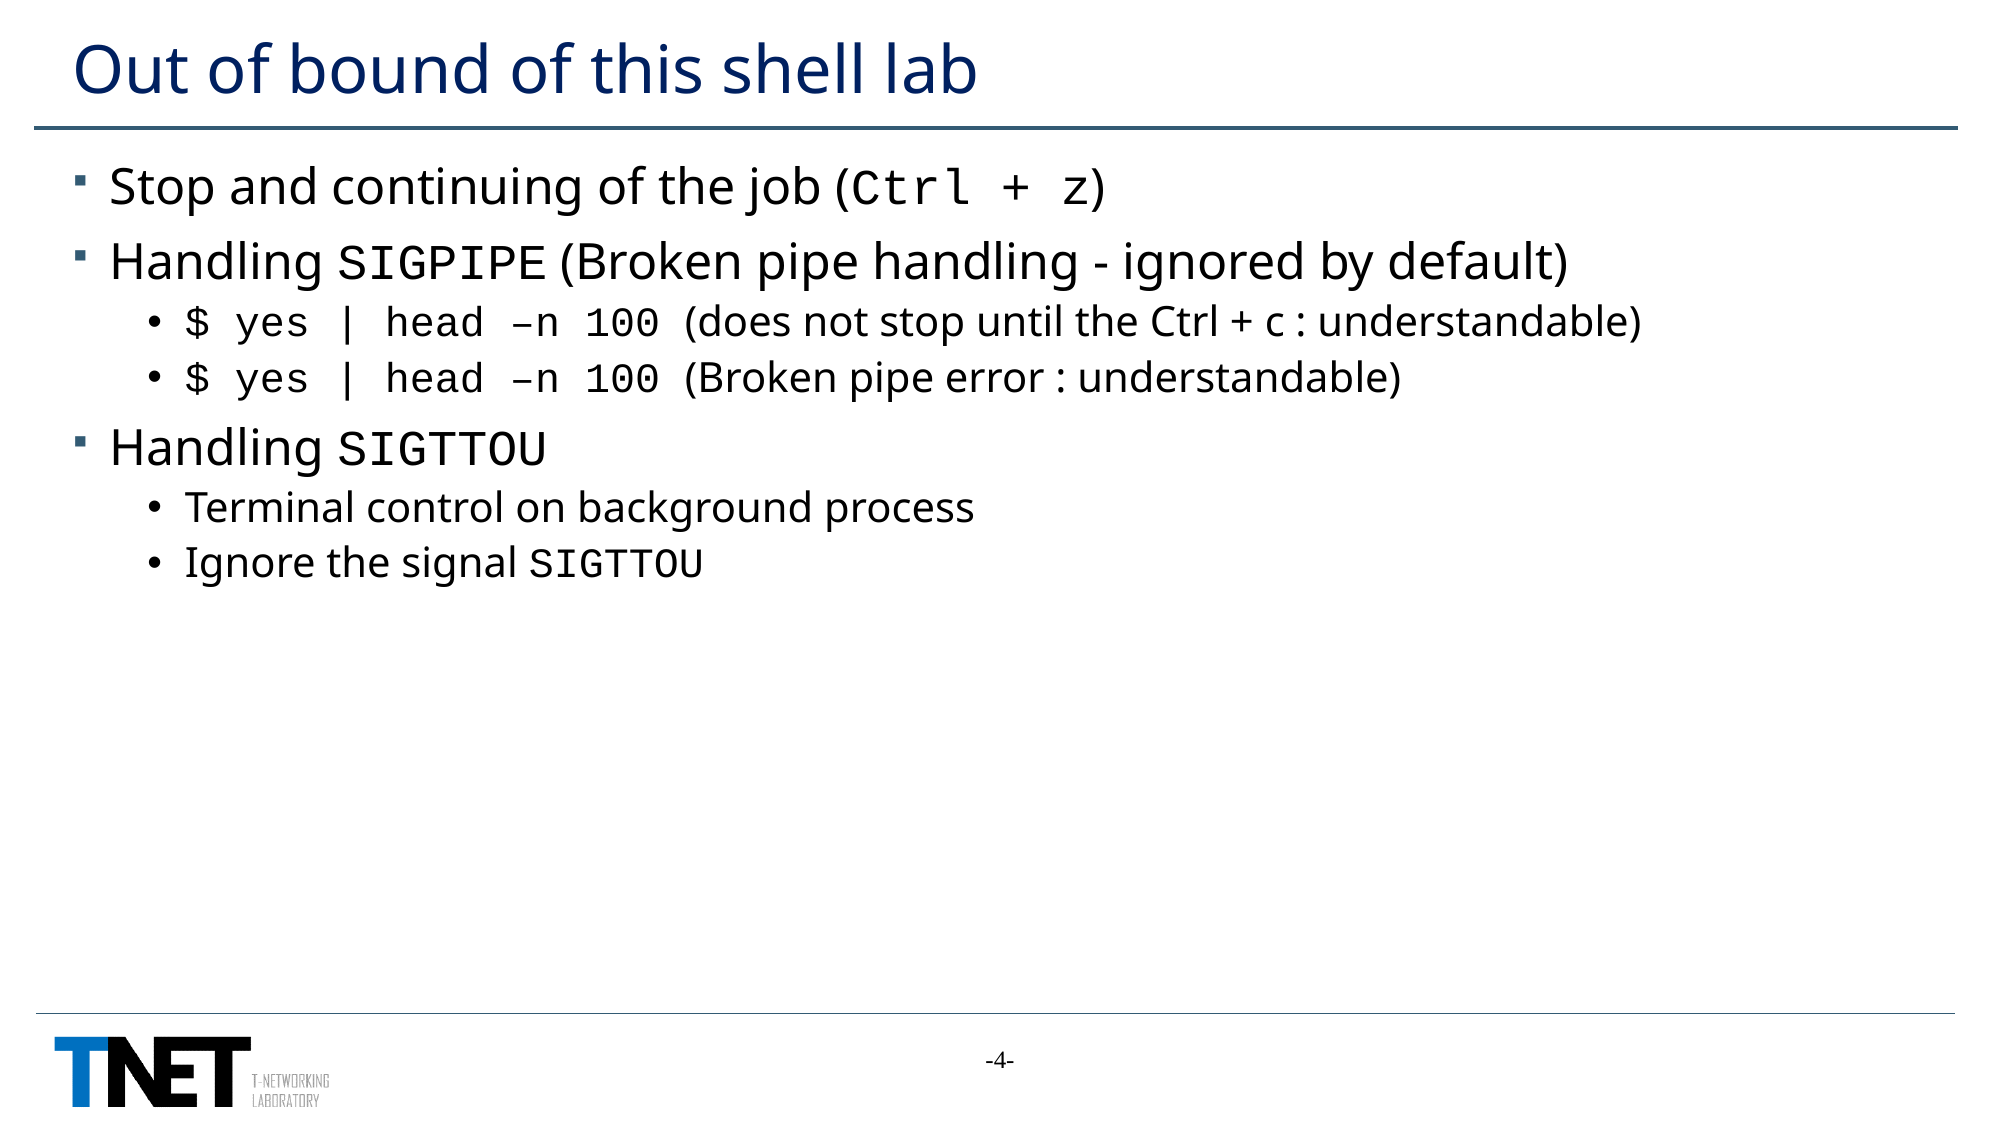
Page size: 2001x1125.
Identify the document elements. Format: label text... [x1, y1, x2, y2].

picture [54, 1036, 330, 1109]
list Stop and continuing of the job (Ctrl + z) Handling SIGPIPE (Broken pipe handling - ignored by default) $ yes | head –n 100 (does not stop until the Ctrl + c : understandable) $ yes | head –n 100 (Broken pipe error : understandable) Handling SIGTTOU Terminal control on background process Ignore the signal SIGTTOU [57, 154, 1923, 998]
slide_number -4- [774, 1036, 1225, 1097]
title Out of bound of this shell lab [57, 28, 1923, 123]
